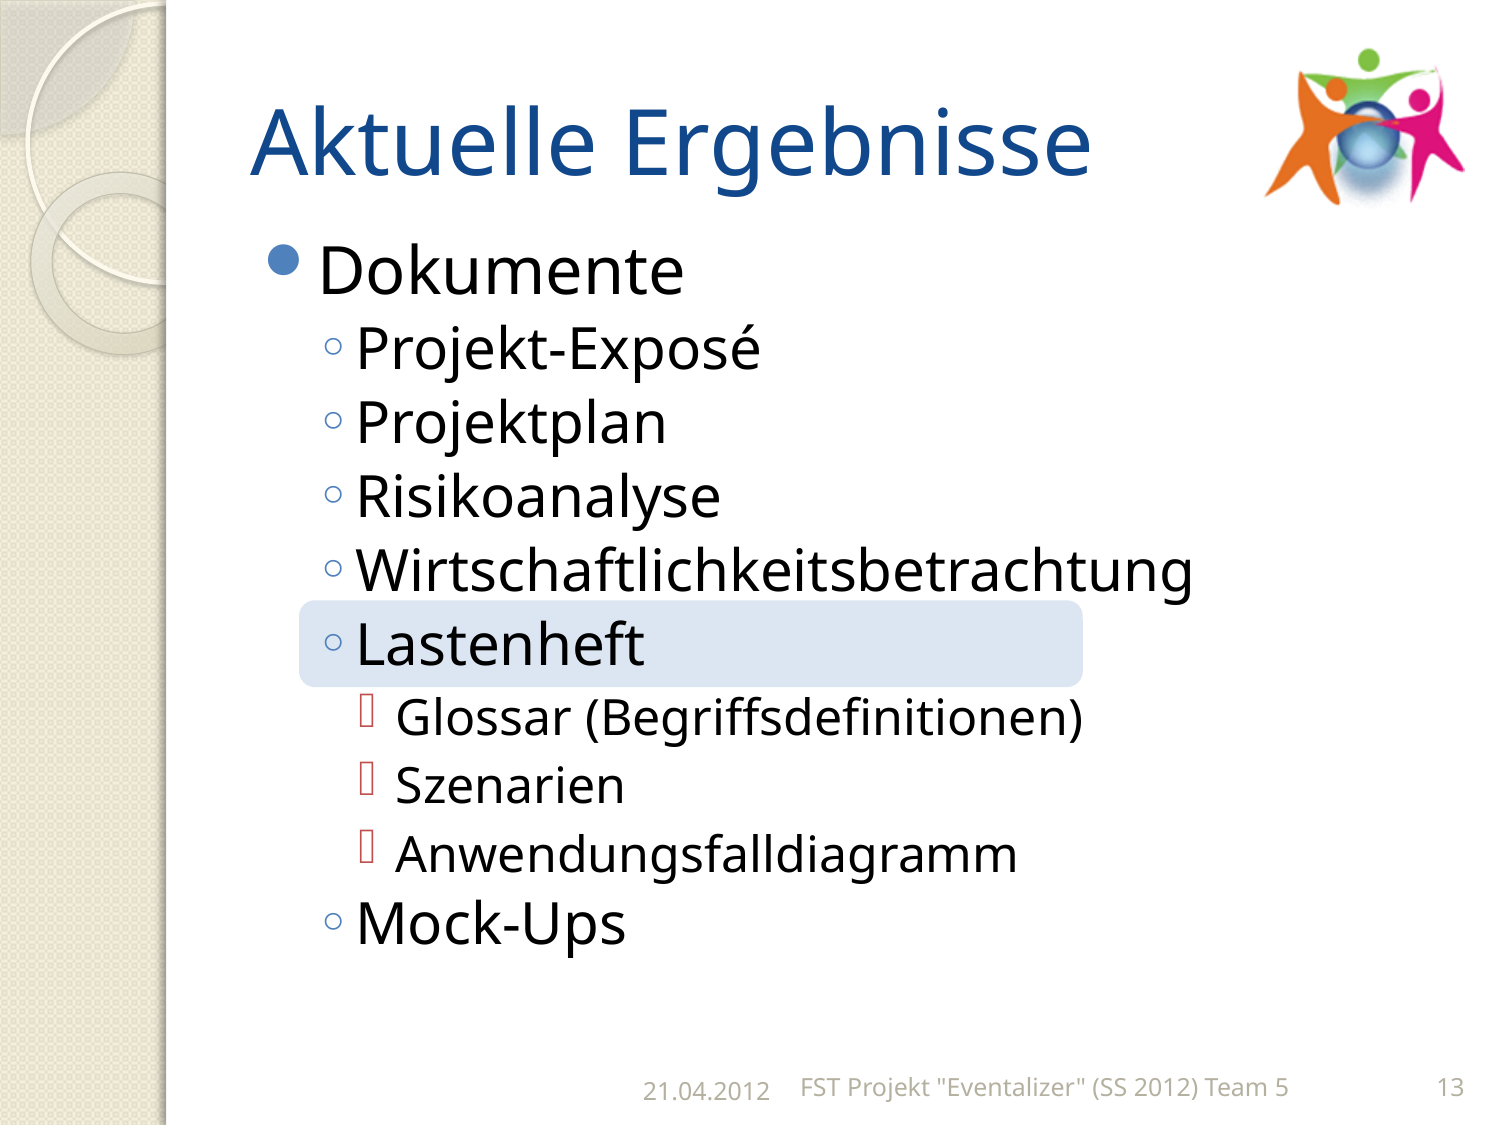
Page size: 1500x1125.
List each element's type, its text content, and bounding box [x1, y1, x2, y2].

footer FST Projekt "Eventalizer" (SS 2012) Team 5 [785, 1034, 1413, 1113]
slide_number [435, 1034, 785, 1113]
slide_number 13 [1413, 1034, 1488, 1113]
title Aktuelle Ergebnisse [235, 45, 1466, 233]
list Dokumente Projekt-Exposé Projektplan Risikoanalyse Wirtschaftlichkeitsbetrachtung Lastenheft Glossar (Begriffsdefinitionen) Szenarien Anwendungsfalldiagramm Mock-Ups [235, 237, 1466, 1025]
